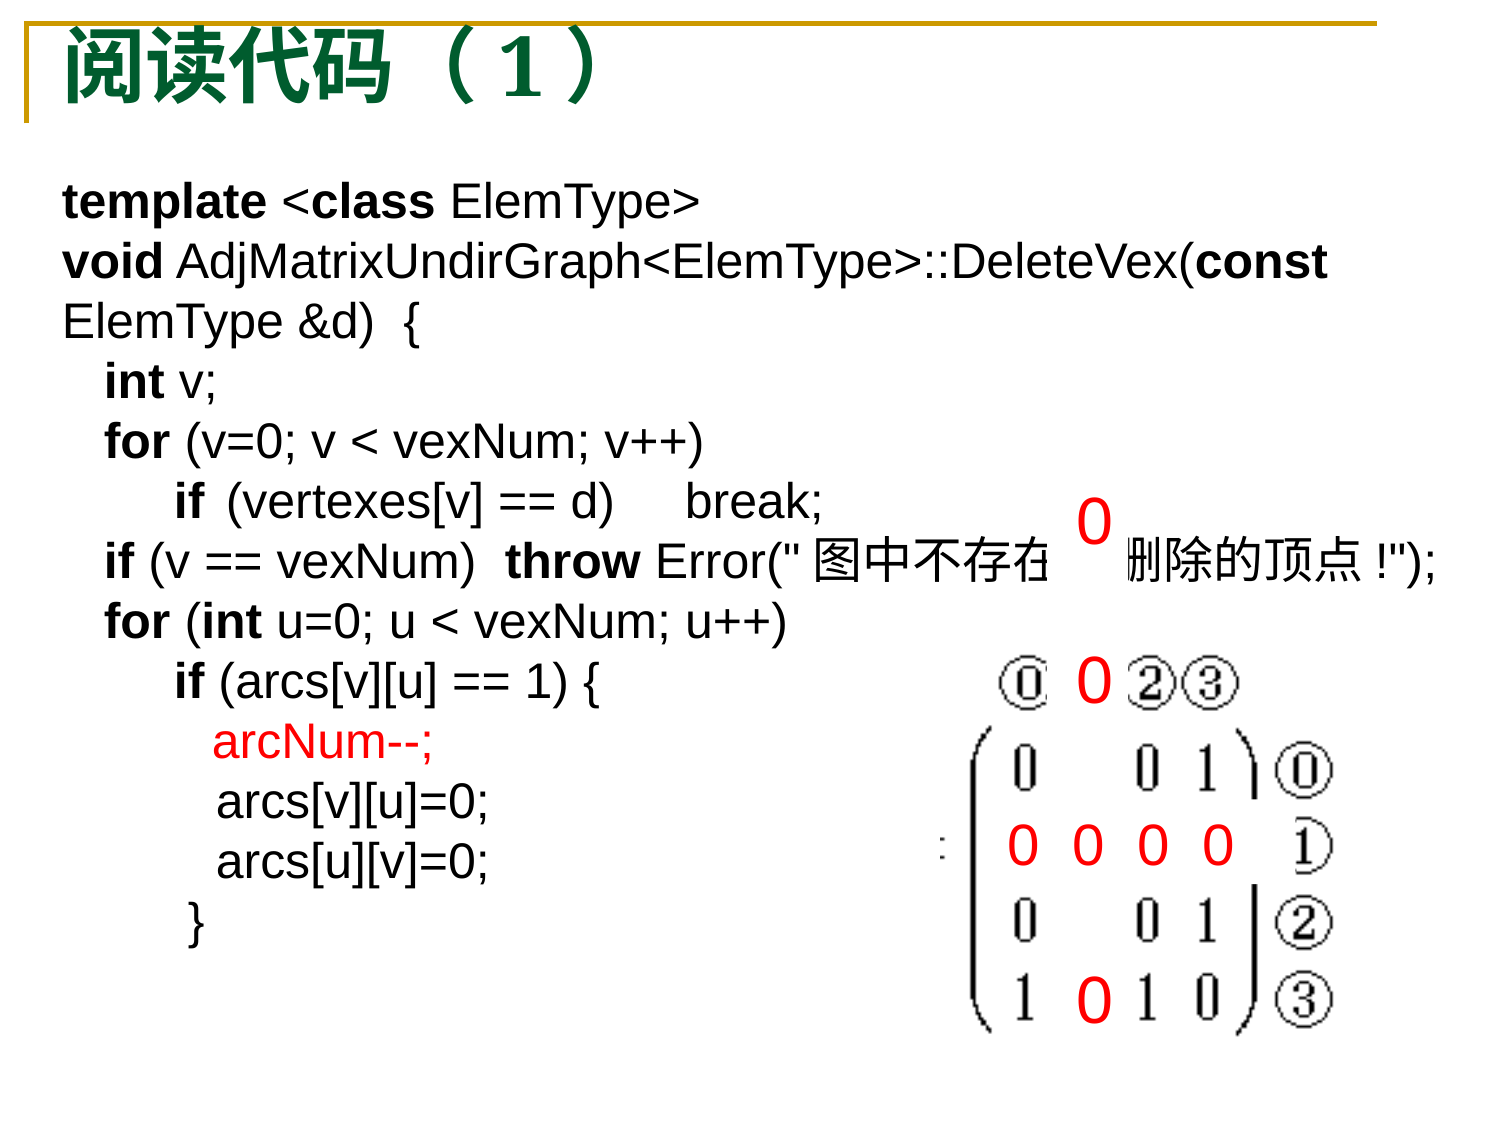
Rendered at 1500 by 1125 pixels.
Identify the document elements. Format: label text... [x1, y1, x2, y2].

title 阅读代码（1） [47, 5, 1323, 111]
text_box 0 0 0 0 [1047, 477, 1129, 636]
text_box template <class ElemType> void AdjMatrixUndirGraph<ElemType>::DeleteVex(const ElemType &d) { int v; for (v=0; v < vexNum; v++) if (vertexes[v] == d) break; if (v == vexNum) throw Error("图中不存在要删除的顶点!"); for (int u=0; u < vexNum; u++) if (arcs[v][u] == 1) { arcNum--; arcs[v][u]=0; arcs[u][v]=0; } [47, 160, 1465, 956]
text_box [940, 638, 1349, 1073]
